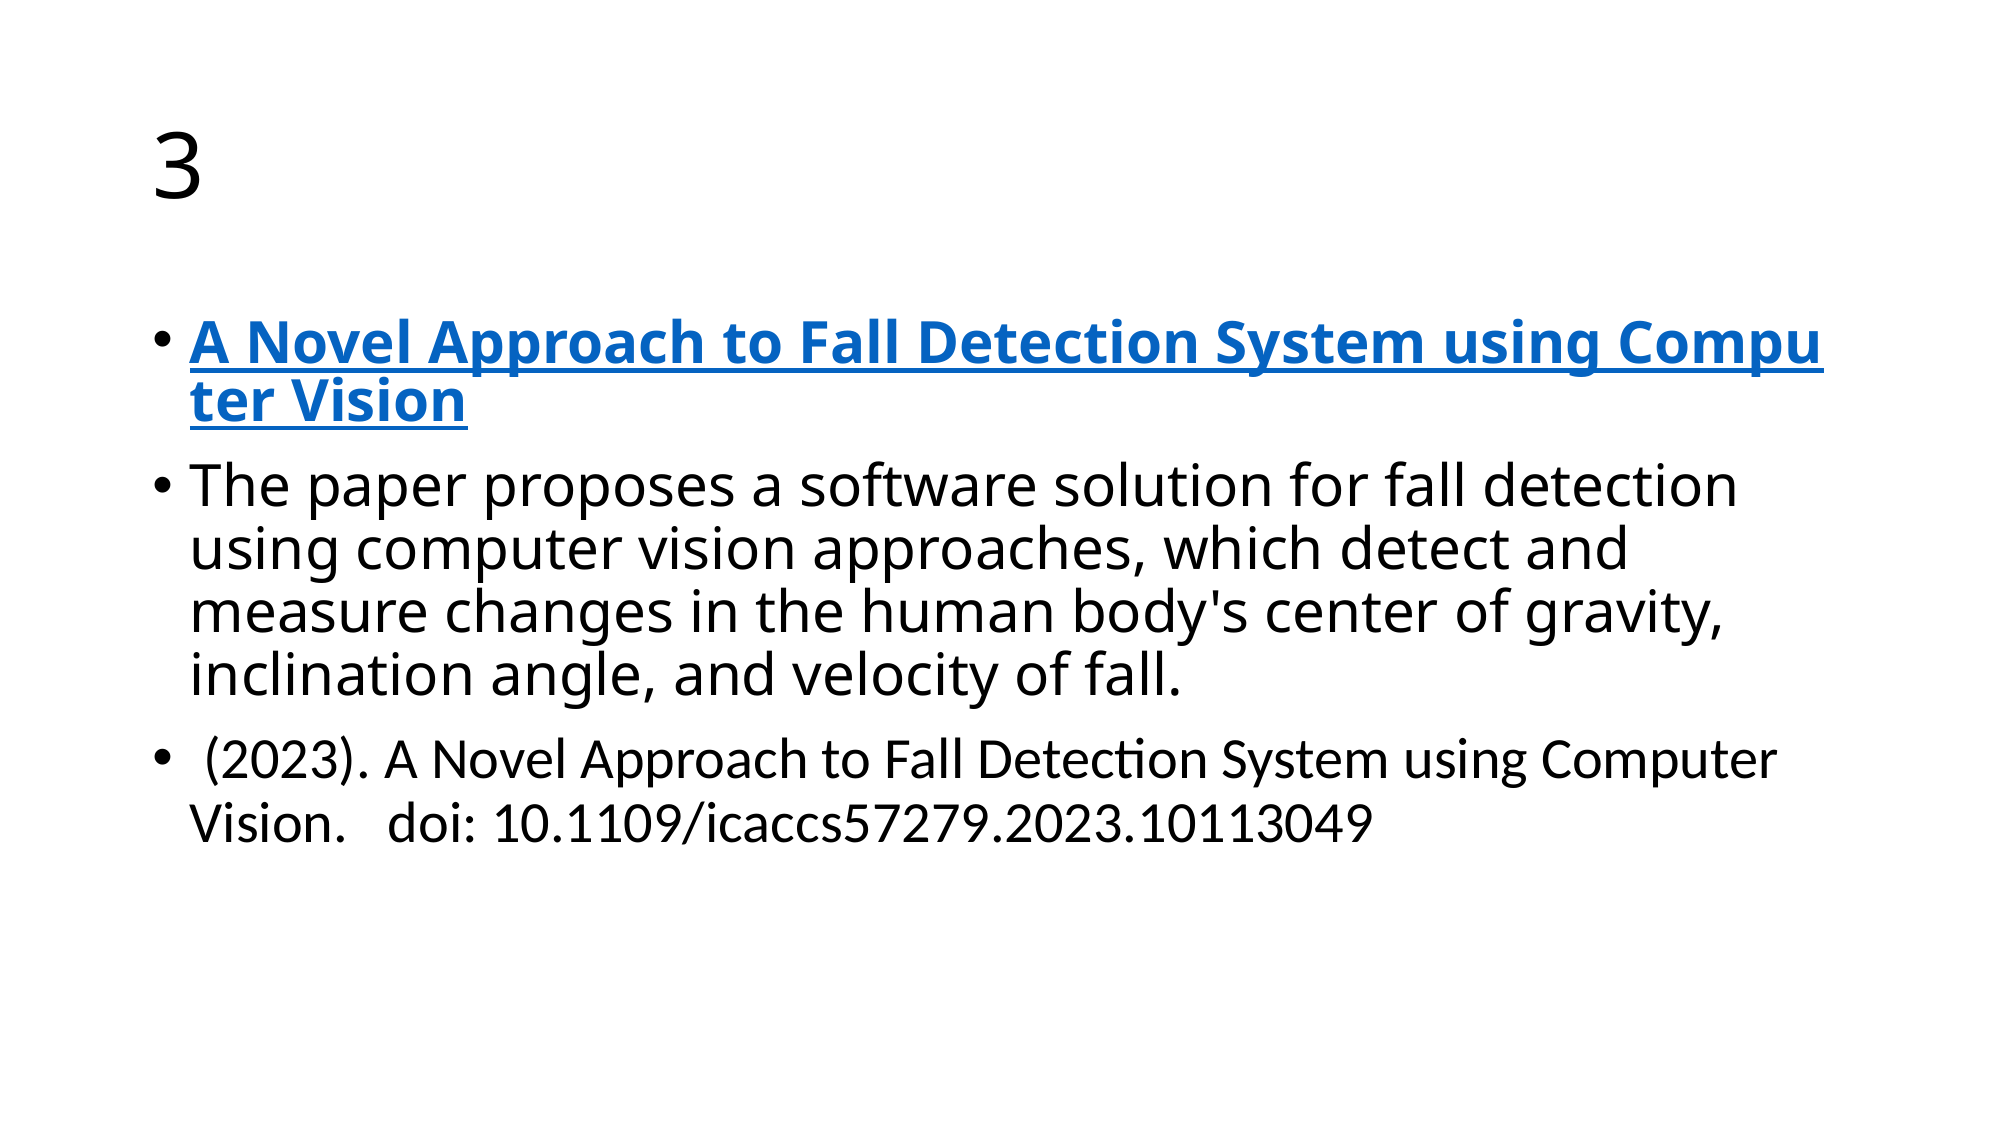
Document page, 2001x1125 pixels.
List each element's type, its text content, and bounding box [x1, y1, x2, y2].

list A Novel Approach to Fall Detection System using Computer Vision The paper proposes a software solution for fall detection using computer vision approaches, which detect and measure changes in the human body's center of gravity, inclination angle, and velocity of fall. (2023). A Novel Approach to Fall Detection System using Computer Vision. doi: 10.1109/icaccs57279.2023.10113049 [137, 299, 1863, 1014]
title 3 [137, 59, 1863, 278]
